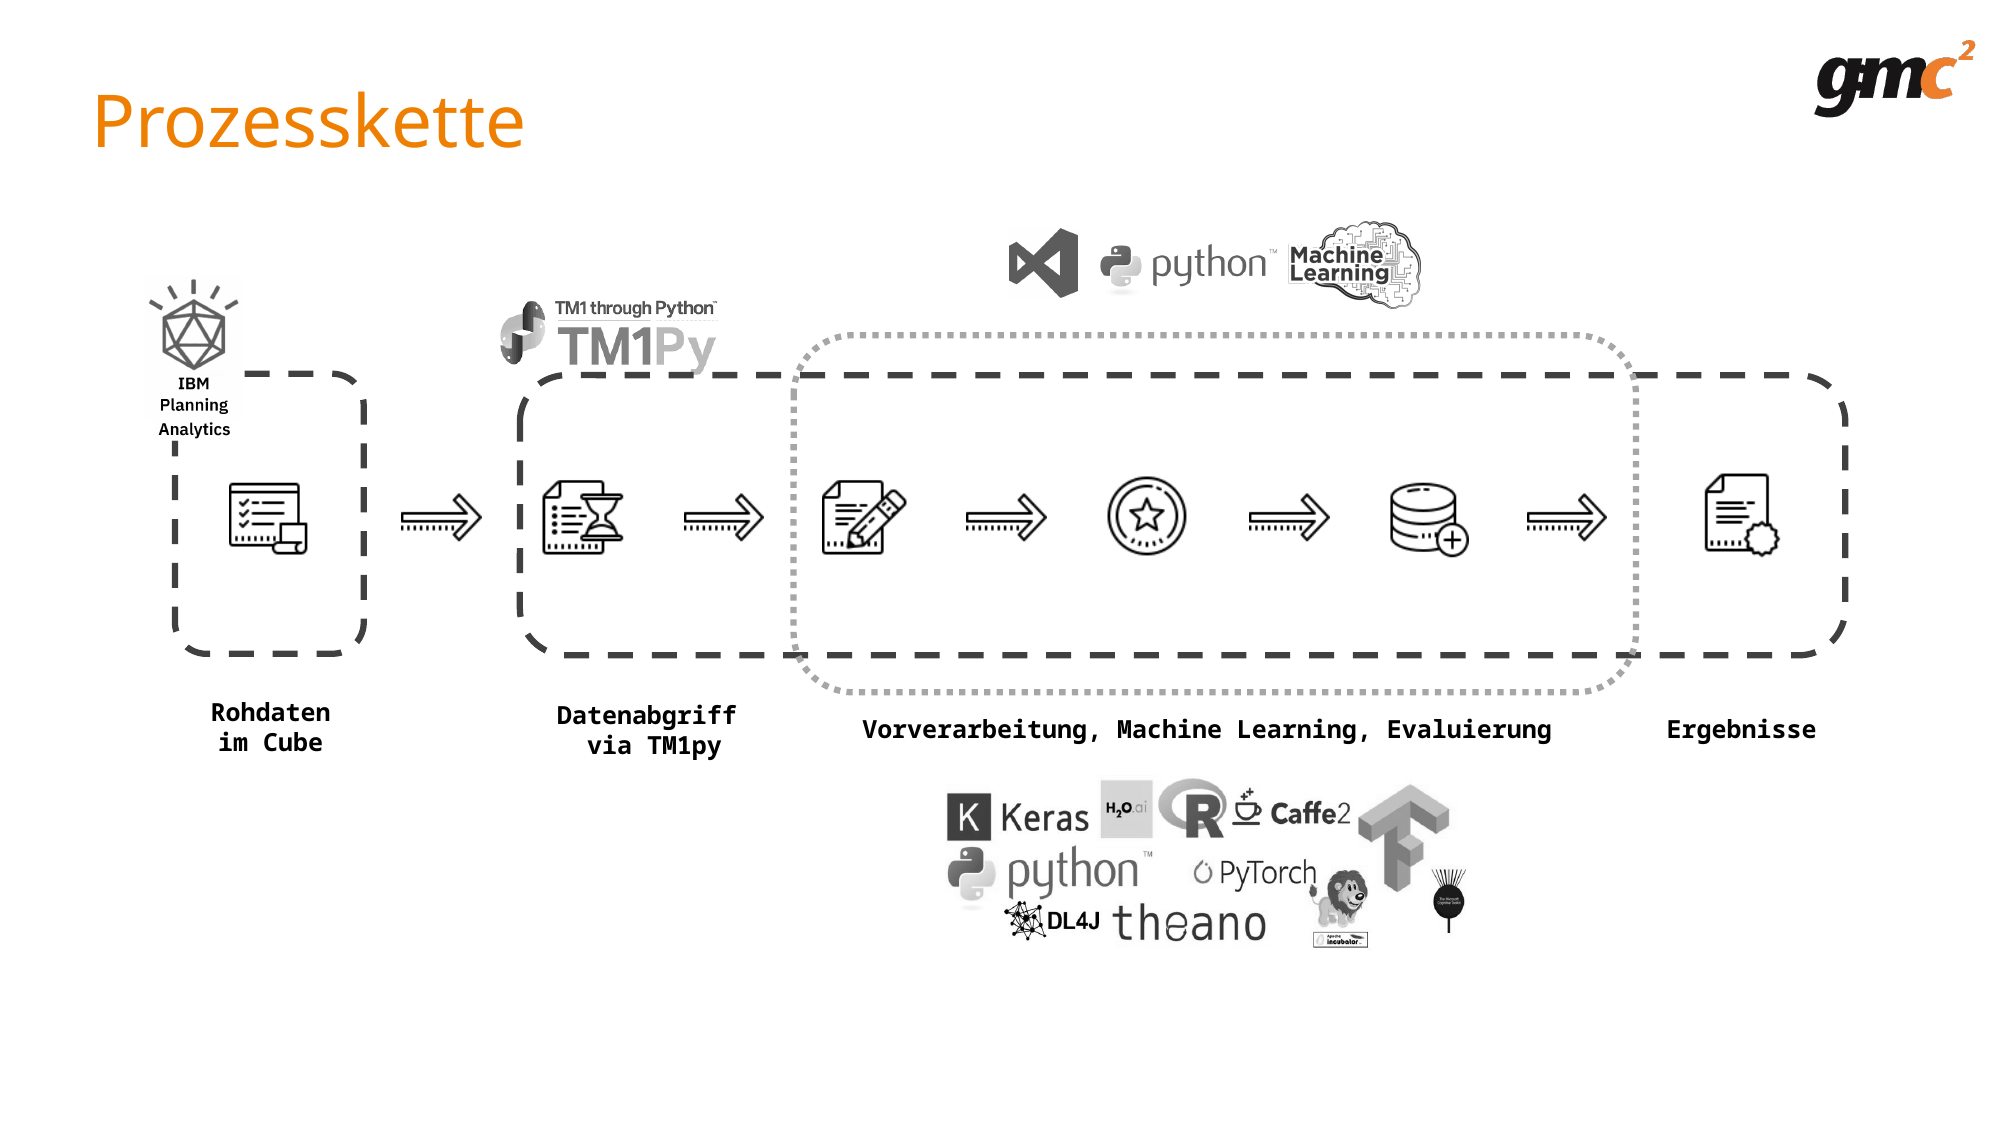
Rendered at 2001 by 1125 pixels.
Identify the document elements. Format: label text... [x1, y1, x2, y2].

text_box [518, 374, 797, 657]
picture [966, 475, 1047, 560]
picture [822, 475, 908, 561]
text_box Ergebnisse [1651, 706, 1832, 751]
picture [1694, 471, 1783, 560]
picture [1814, 40, 1976, 118]
text_box Prozesskette [76, 67, 2000, 170]
text_box Vorverarbeitung, Machine Learning, Evaluierung [793, 706, 1636, 751]
picture [1105, 474, 1192, 561]
text_box [792, 334, 1638, 694]
picture [684, 475, 764, 560]
picture [1249, 475, 1330, 560]
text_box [1009, 221, 1421, 309]
picture [401, 475, 482, 560]
picture [495, 276, 724, 390]
text_box [1633, 374, 1847, 657]
picture [540, 475, 626, 561]
picture [945, 775, 1500, 951]
text_box [173, 372, 365, 655]
text_box Datenabgriff via TM1py [542, 692, 767, 767]
picture [145, 276, 243, 441]
picture [1388, 475, 1469, 560]
picture [229, 475, 310, 560]
text_box Rohdaten im Cube [195, 689, 346, 765]
picture [1527, 475, 1607, 560]
